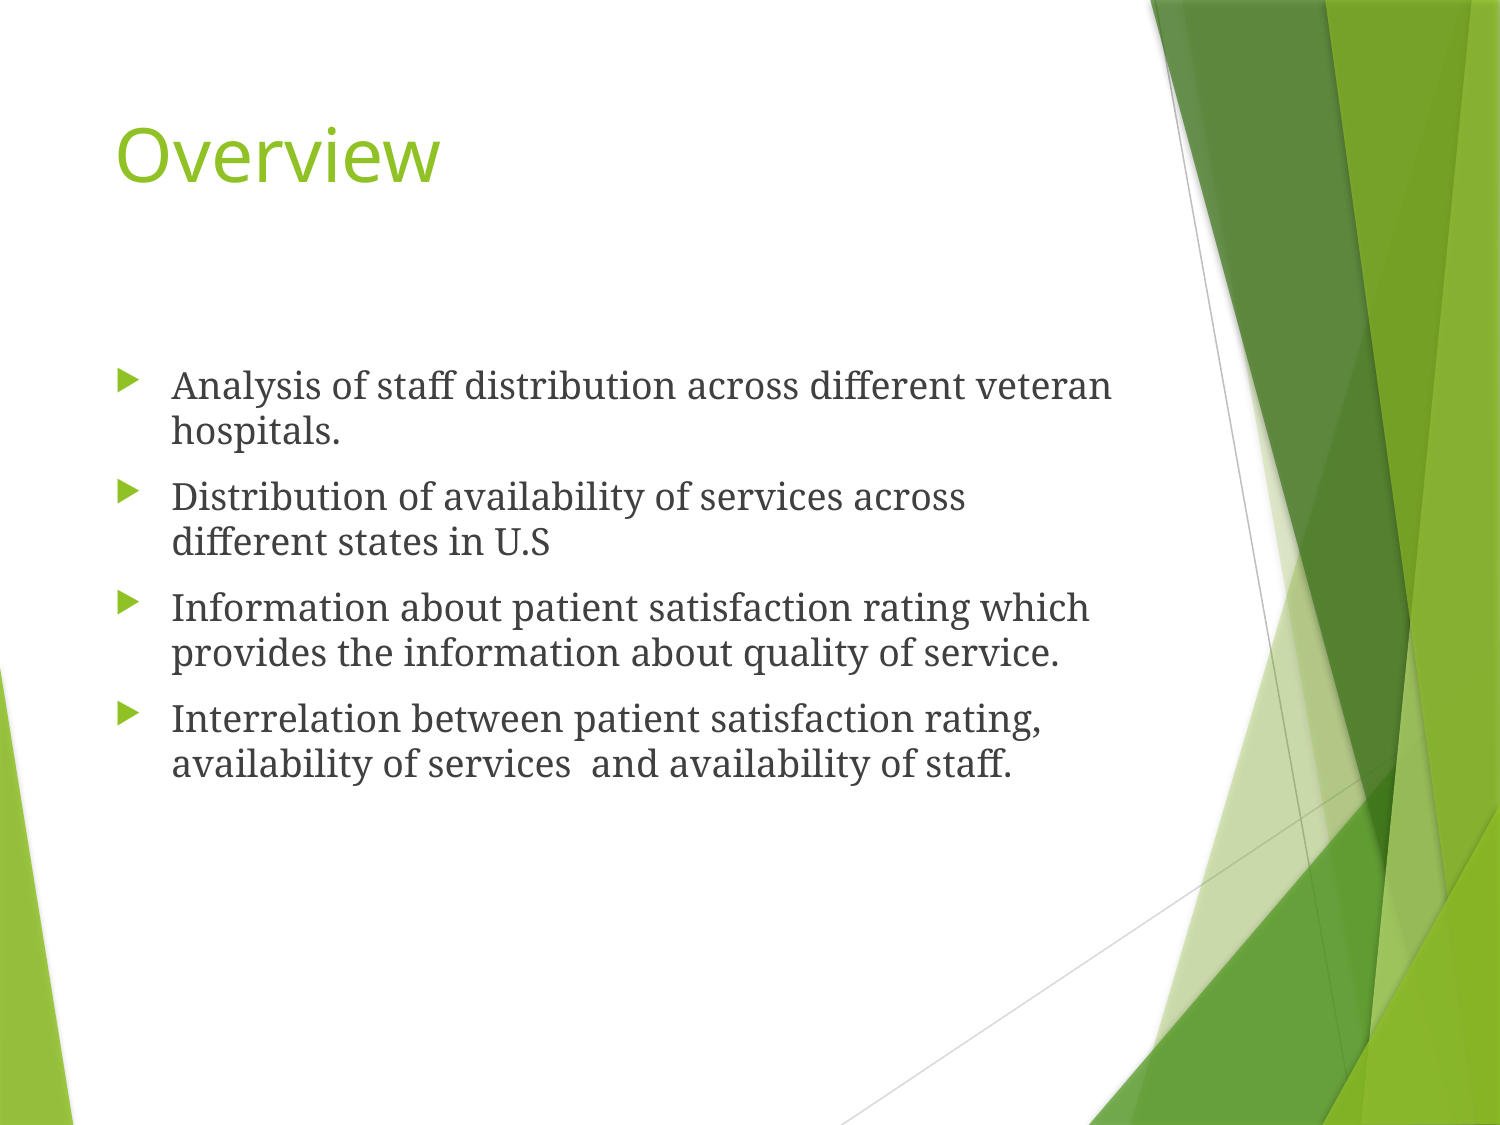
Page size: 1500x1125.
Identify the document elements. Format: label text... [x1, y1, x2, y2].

list Analysis of staff distribution across different veteran hospitals. Distribution of availability of services across different states in U.S Information about patient satisfaction rating which provides the information about quality of service. Interrelation between patient satisfaction rating, availability of services and availability of staff. [99, 354, 1142, 992]
title Overview [99, 99, 1142, 317]
